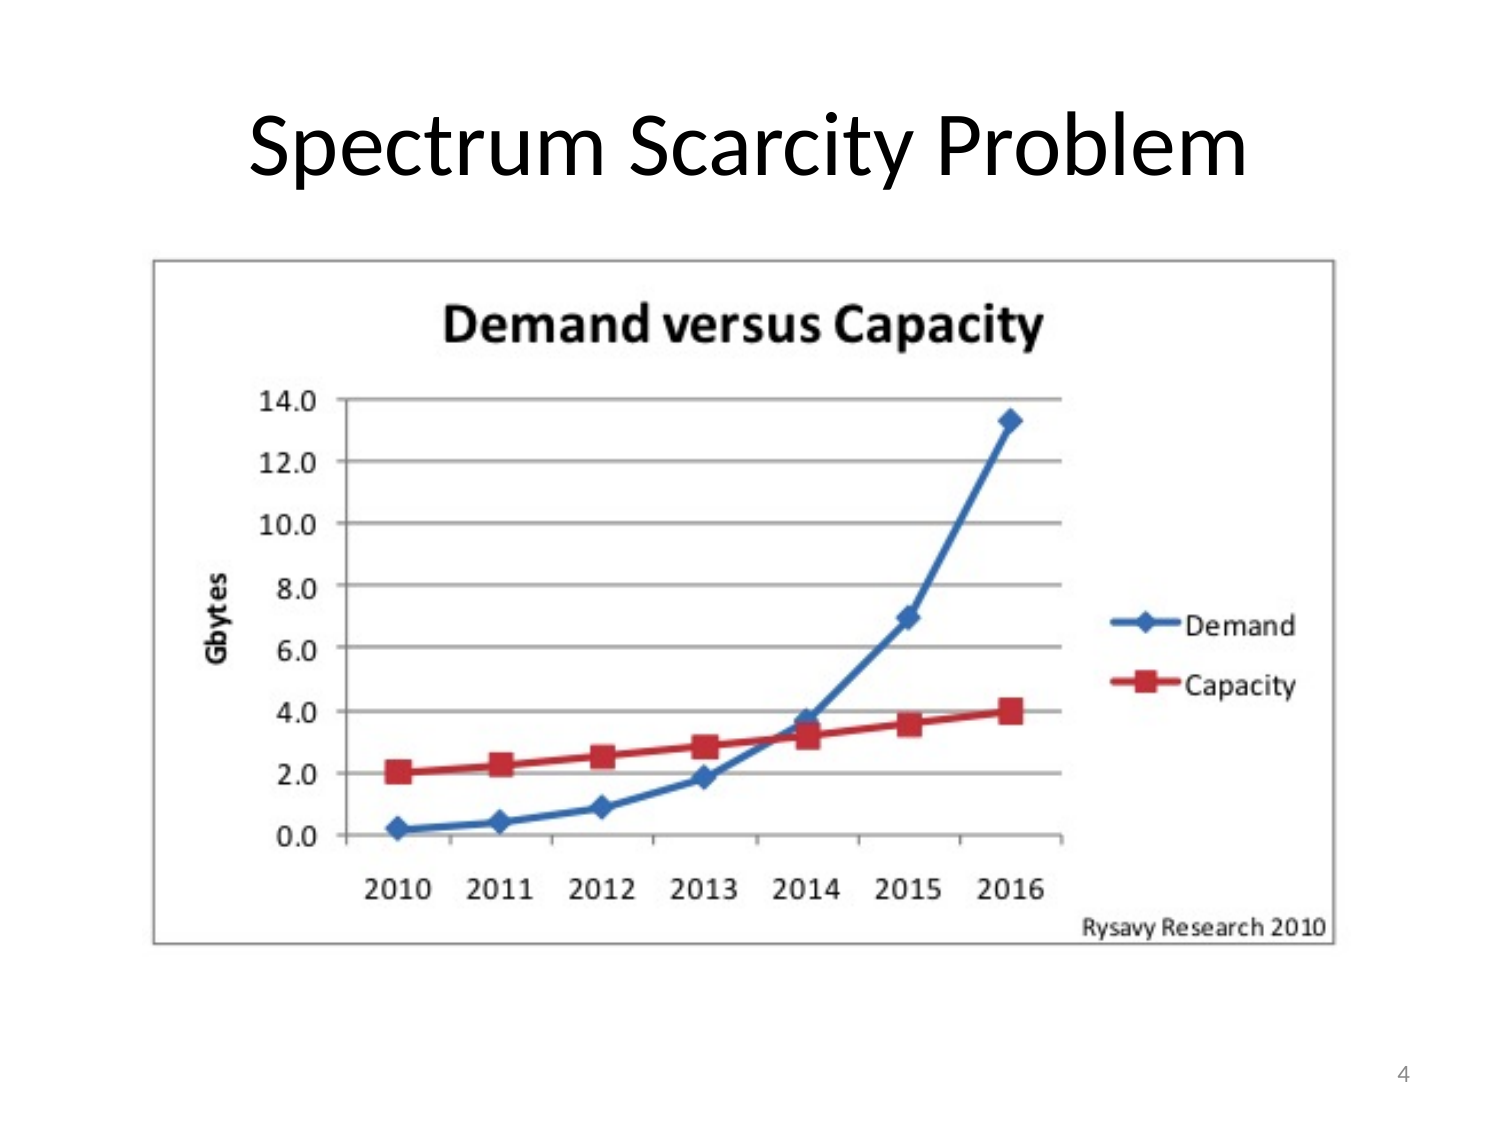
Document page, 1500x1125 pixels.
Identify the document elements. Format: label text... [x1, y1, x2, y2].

picture [142, 249, 1351, 958]
title Spectrum Scarcity Problem [75, 45, 1425, 233]
slide_number 4 [1074, 1042, 1425, 1103]
